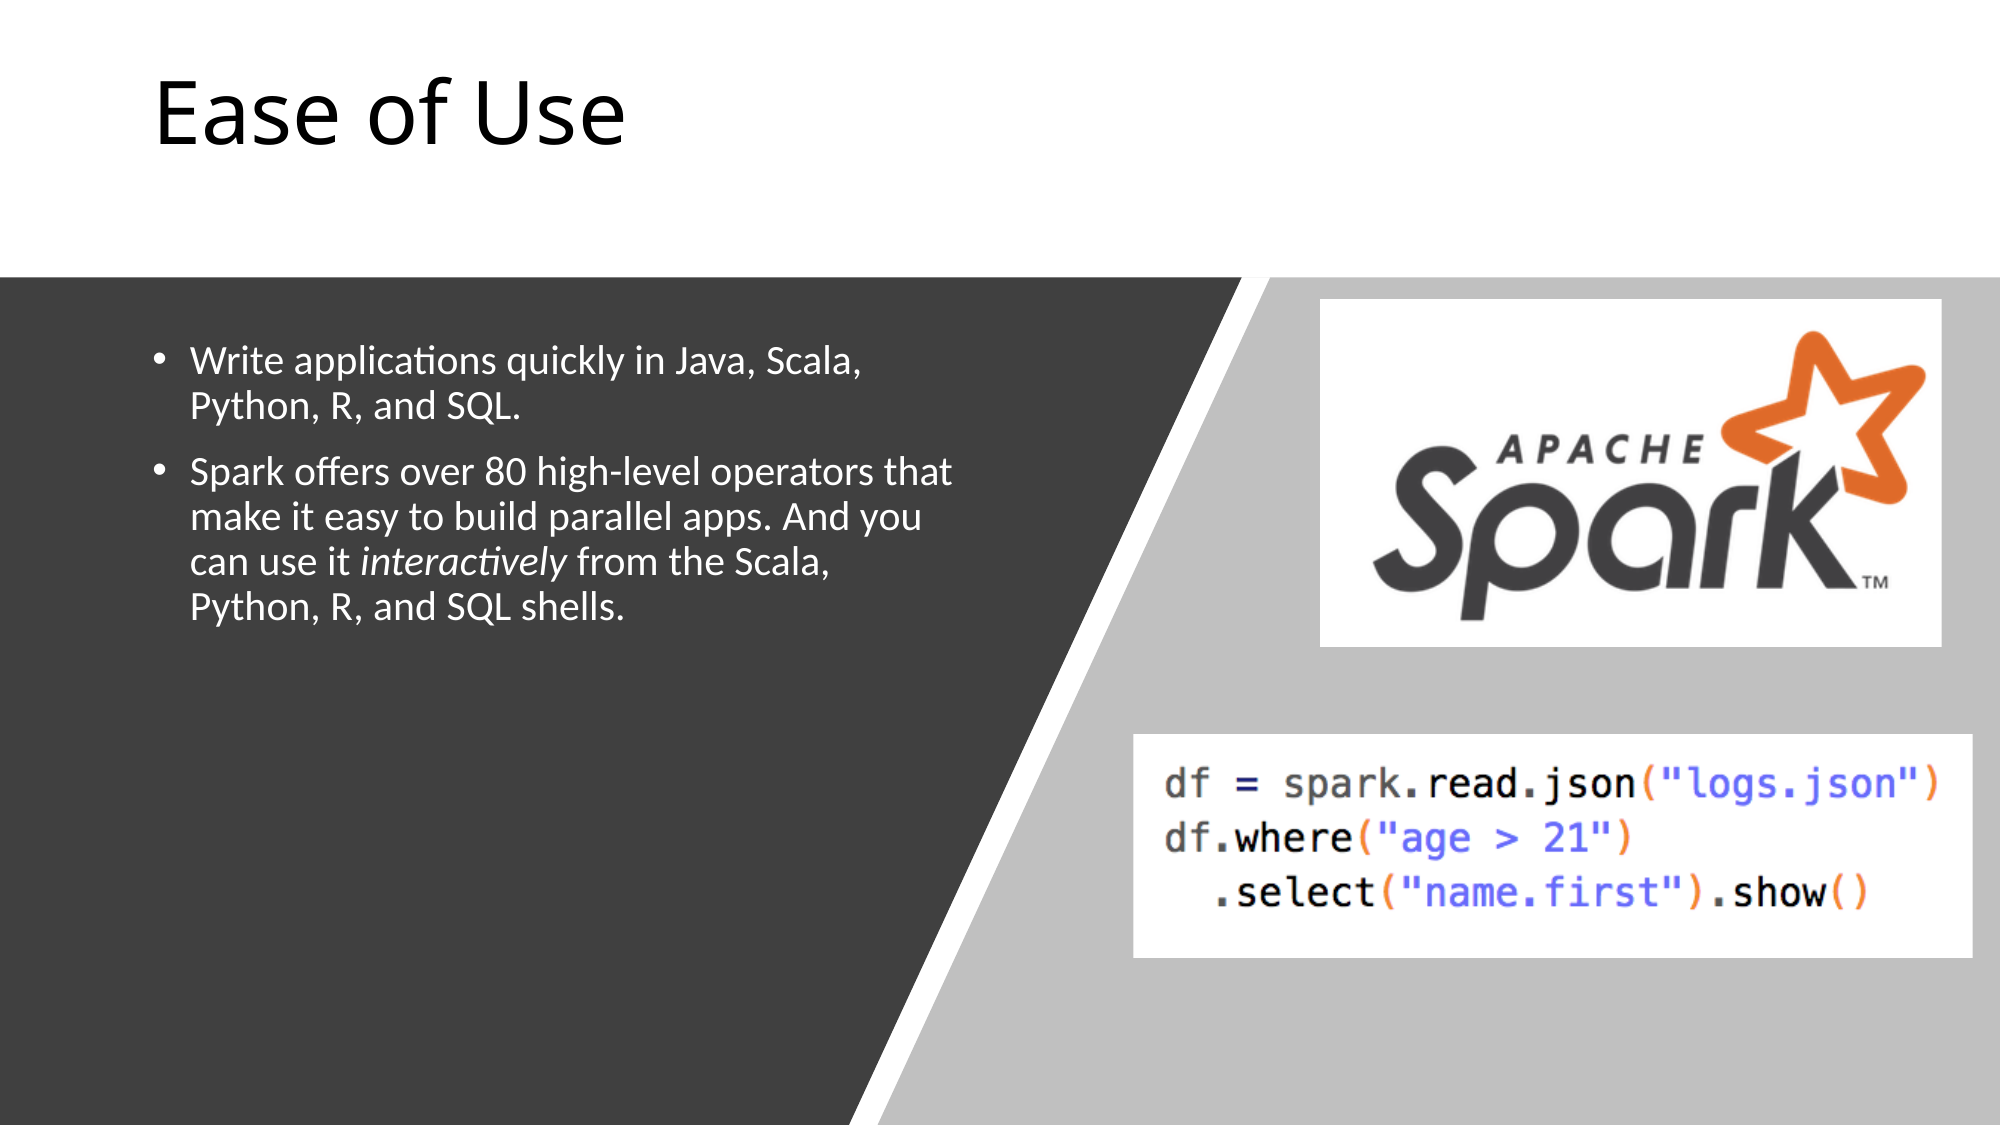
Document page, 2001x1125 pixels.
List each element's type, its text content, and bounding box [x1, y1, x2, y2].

picture [1320, 299, 1942, 647]
text_box [876, 276, 2000, 1125]
list Write applications quickly in Java, Scala, Python, R, and SQL. Spark offers over 80 high-level operators that make it easy to build parallel apps. And you can use it interactively from the Scala, Python, R, and SQL shells. [137, 330, 974, 998]
title Ease of Use [137, 59, 1863, 278]
picture [1133, 734, 1973, 958]
text_box [0, 276, 1243, 1125]
